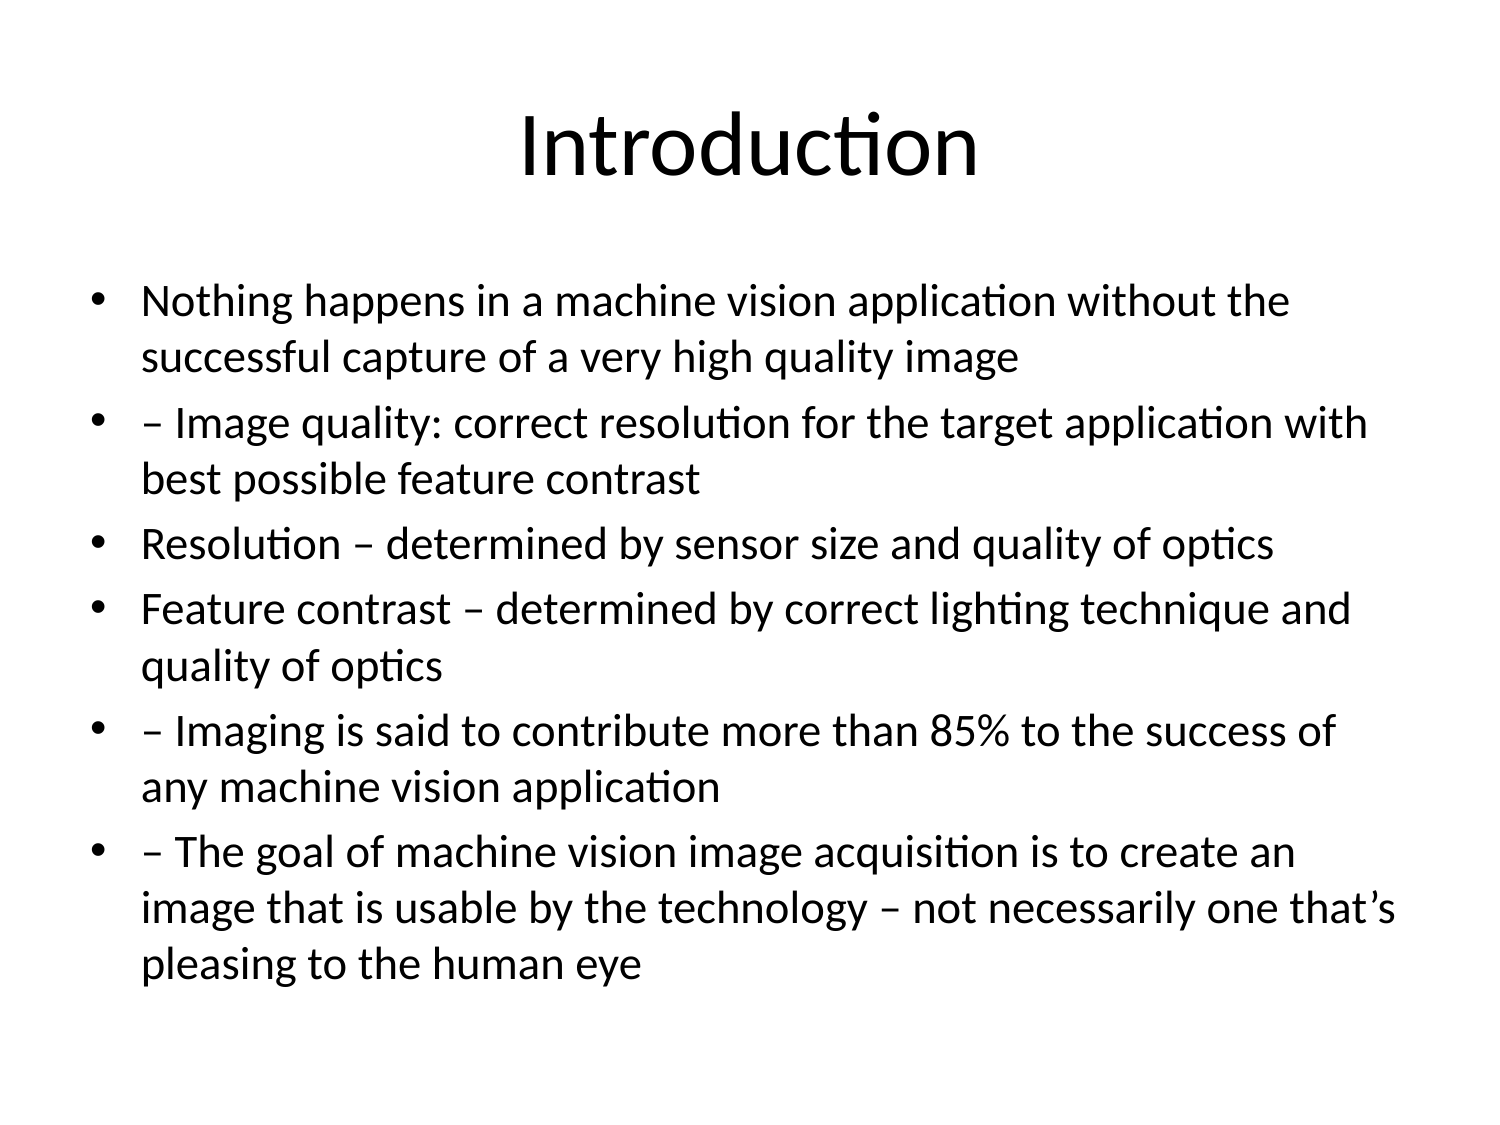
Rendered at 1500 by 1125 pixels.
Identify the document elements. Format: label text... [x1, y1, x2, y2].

title Introduction [75, 45, 1425, 233]
list Nothing happens in a machine vision application without the successful capture of a very high quality image – Image quality: correct resolution for the target application with best possible feature contrast Resolution – determined by sensor size and quality of optics Feature contrast – determined by correct lighting technique and quality of optics – Imaging is said to contribute more than 85% to the success of any machine vision application – The goal of machine vision image acquisition is to create an image that is usable by the technology – not necessarily one that’s pleasing to the human eye [75, 262, 1425, 1005]
